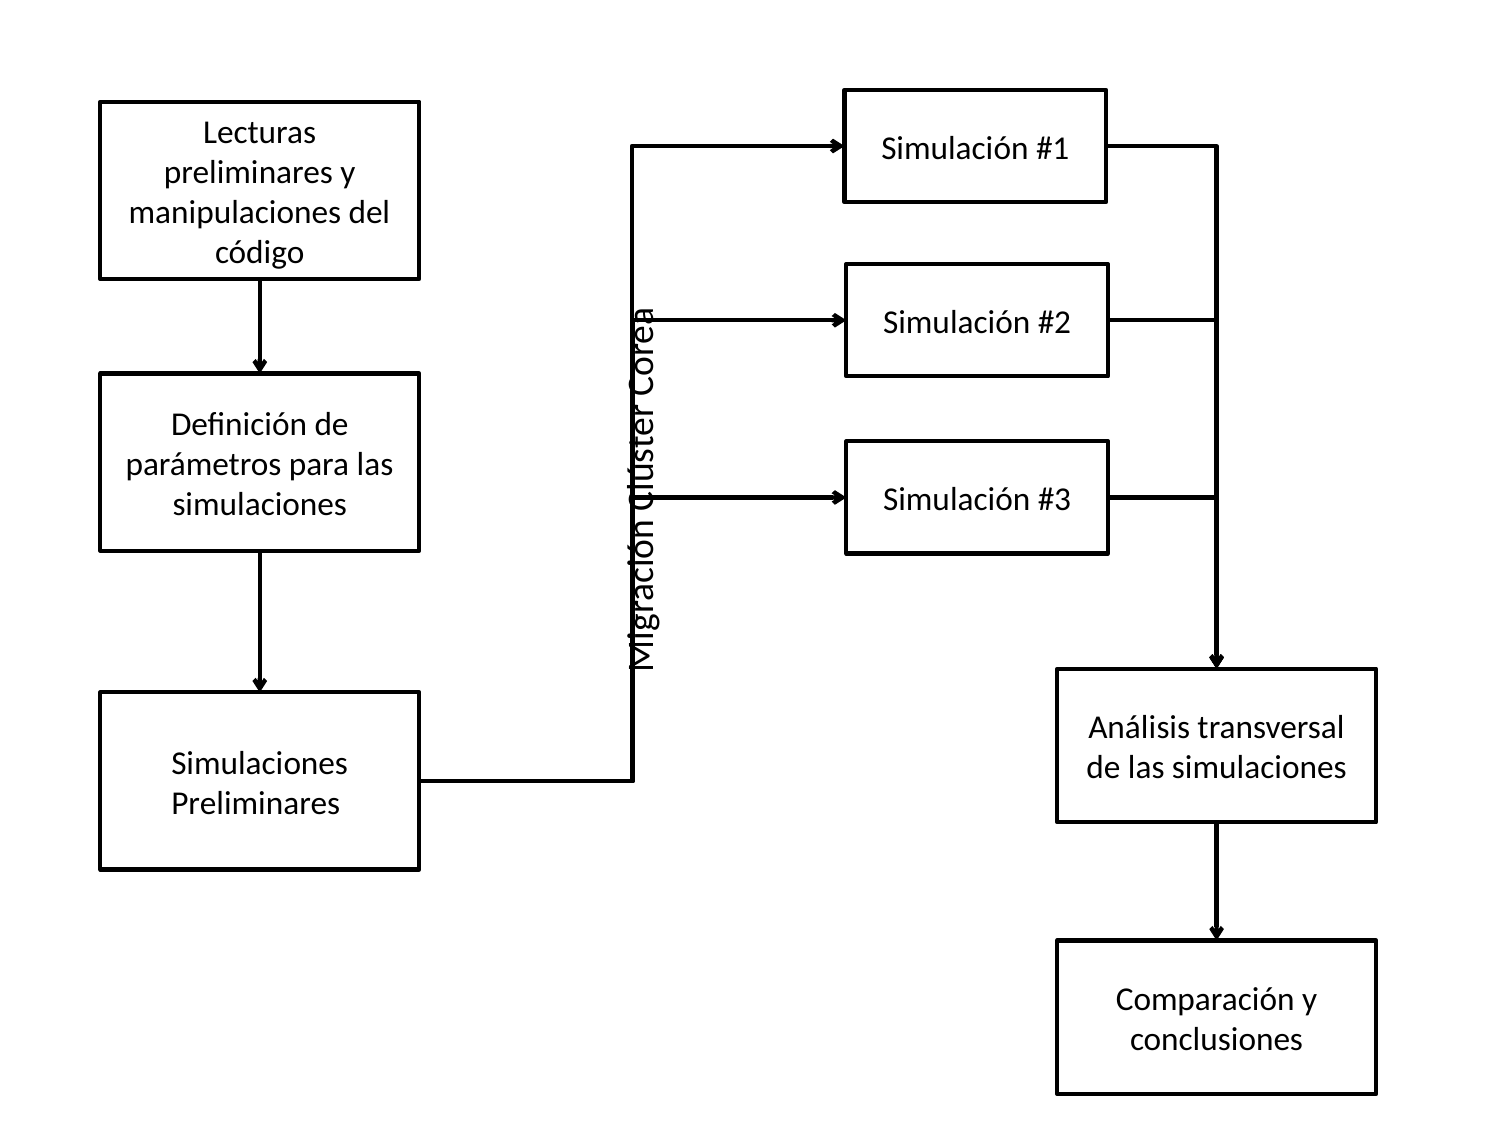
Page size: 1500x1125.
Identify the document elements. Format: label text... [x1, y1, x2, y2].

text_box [418, 145, 845, 319]
text_box Definición de parámetros para las simulaciones [98, 371, 412, 553]
text_box Simulación #2 [850, 262, 1100, 378]
text_box Simulación #3 [852, 439, 1100, 556]
text_box Simulación #1 [842, 88, 1108, 204]
text_box Comparación y conclusiones [1055, 938, 1378, 1096]
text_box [1107, 320, 1217, 496]
text_box Simulaciones Preliminares [98, 690, 421, 872]
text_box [418, 497, 847, 782]
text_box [1105, 145, 1217, 320]
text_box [418, 320, 847, 496]
text_box Análisis transversal de las simulaciones [1055, 667, 1378, 824]
text_box Lecturas preliminares y manipulaciones del código [98, 100, 421, 281]
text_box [1107, 497, 1217, 669]
